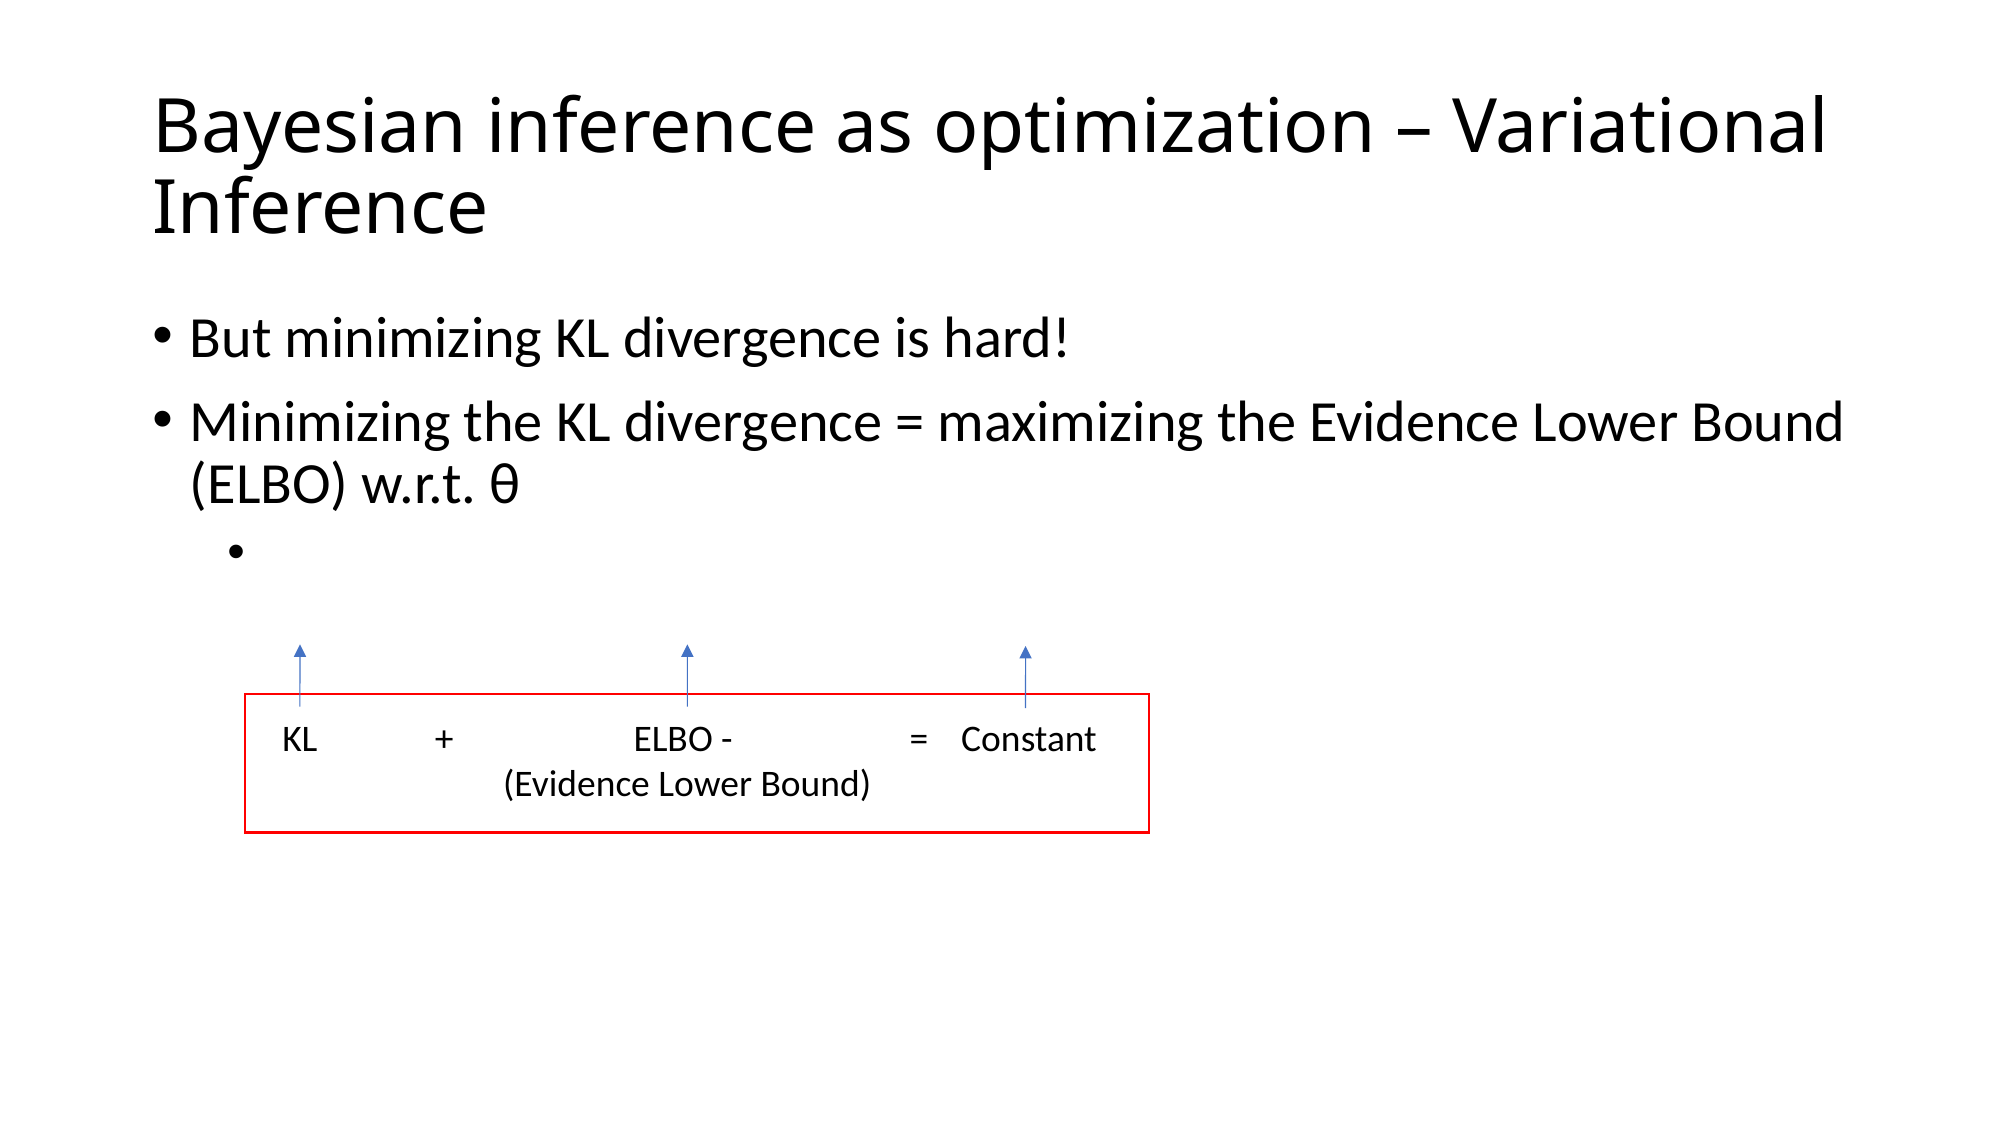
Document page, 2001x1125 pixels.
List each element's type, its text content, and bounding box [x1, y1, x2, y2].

title Bayesian inference as optimization – Variational Inference [137, 59, 1935, 278]
text_box [244, 693, 1150, 834]
